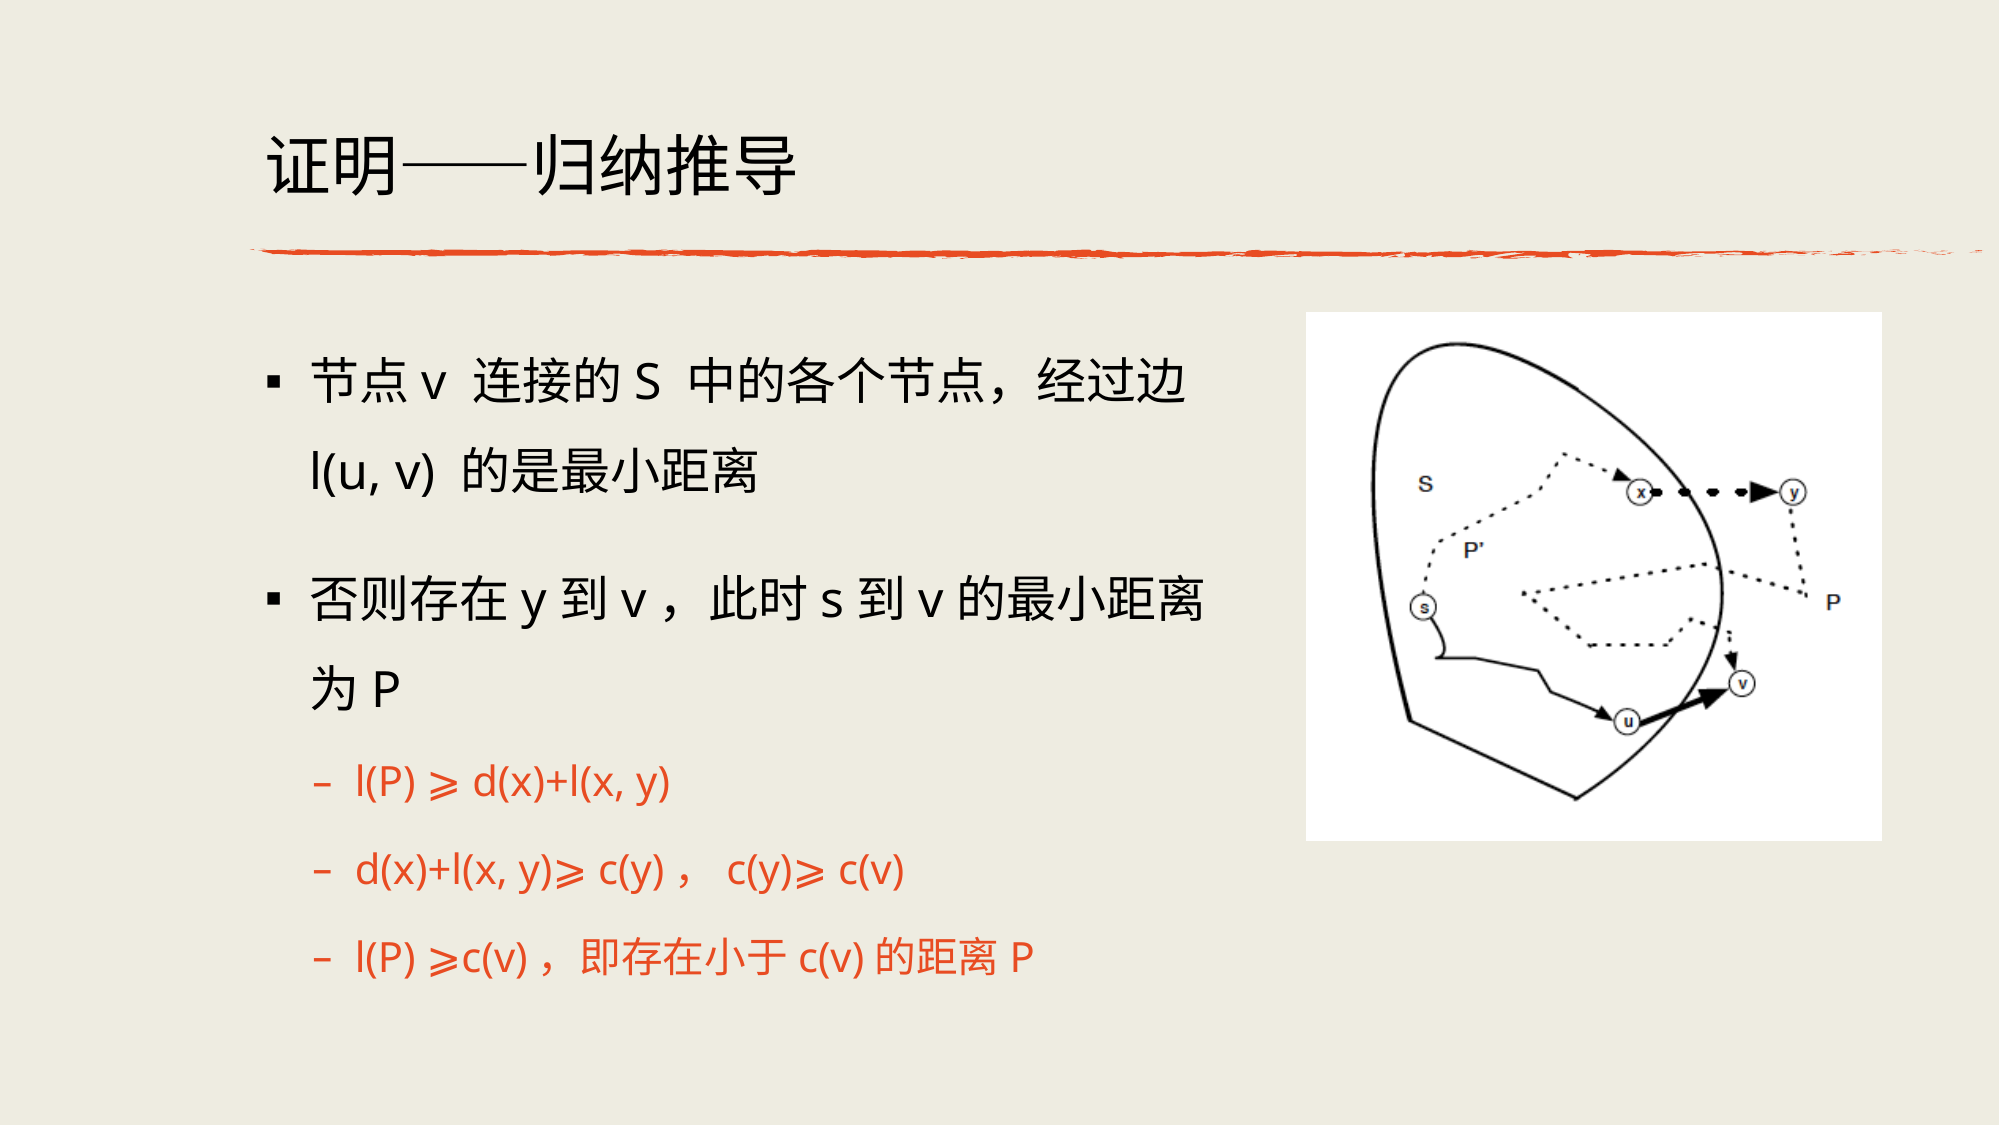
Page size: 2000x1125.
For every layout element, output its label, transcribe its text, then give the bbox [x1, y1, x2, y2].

picture [1306, 312, 1882, 841]
title 证明——归纳推导 [249, 45, 1750, 213]
list 节点v 连接的S 中的各个节点，经过边l(u, v) 的是最⼩距离 否则存在y到v，此时s到v的最小距离为P l(P) ⩾ d(x)+l(x, y) d(x)+l(x, y)⩾ c(y)，c(y)⩾ c(v) l(P) ⩾c(v)，即存在小于c(v)的距离P [249, 312, 1225, 1013]
